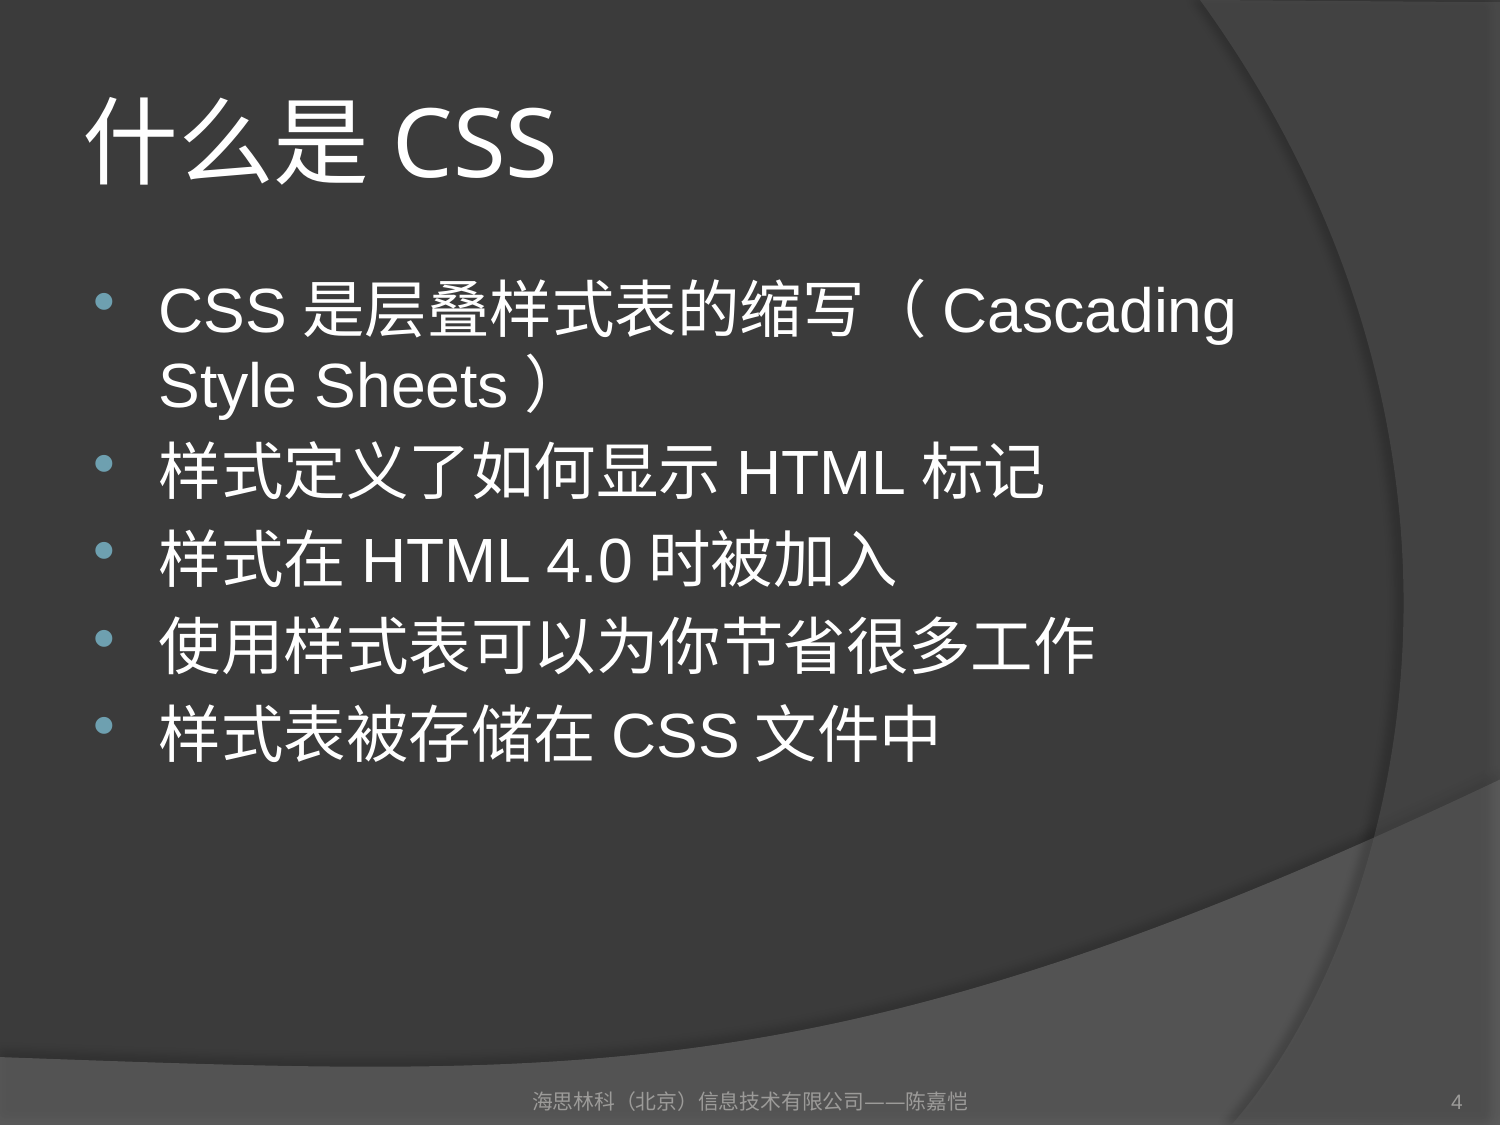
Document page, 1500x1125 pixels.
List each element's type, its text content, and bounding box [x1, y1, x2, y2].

slide_number 4 [1337, 1053, 1463, 1114]
list CSS是层叠样式表的缩写（Cascading Style Sheets） 样式定义了如何显示HTML标记 样式在HTML 4.0时被加入 使用样式表可以为你节省很多工作 样式表被存储在CSS文件中 [75, 262, 1300, 1005]
title 什么是CSS [75, 45, 1300, 233]
footer 海思林科（北京）信息技术有限公司——陈嘉恺 [512, 1053, 988, 1114]
